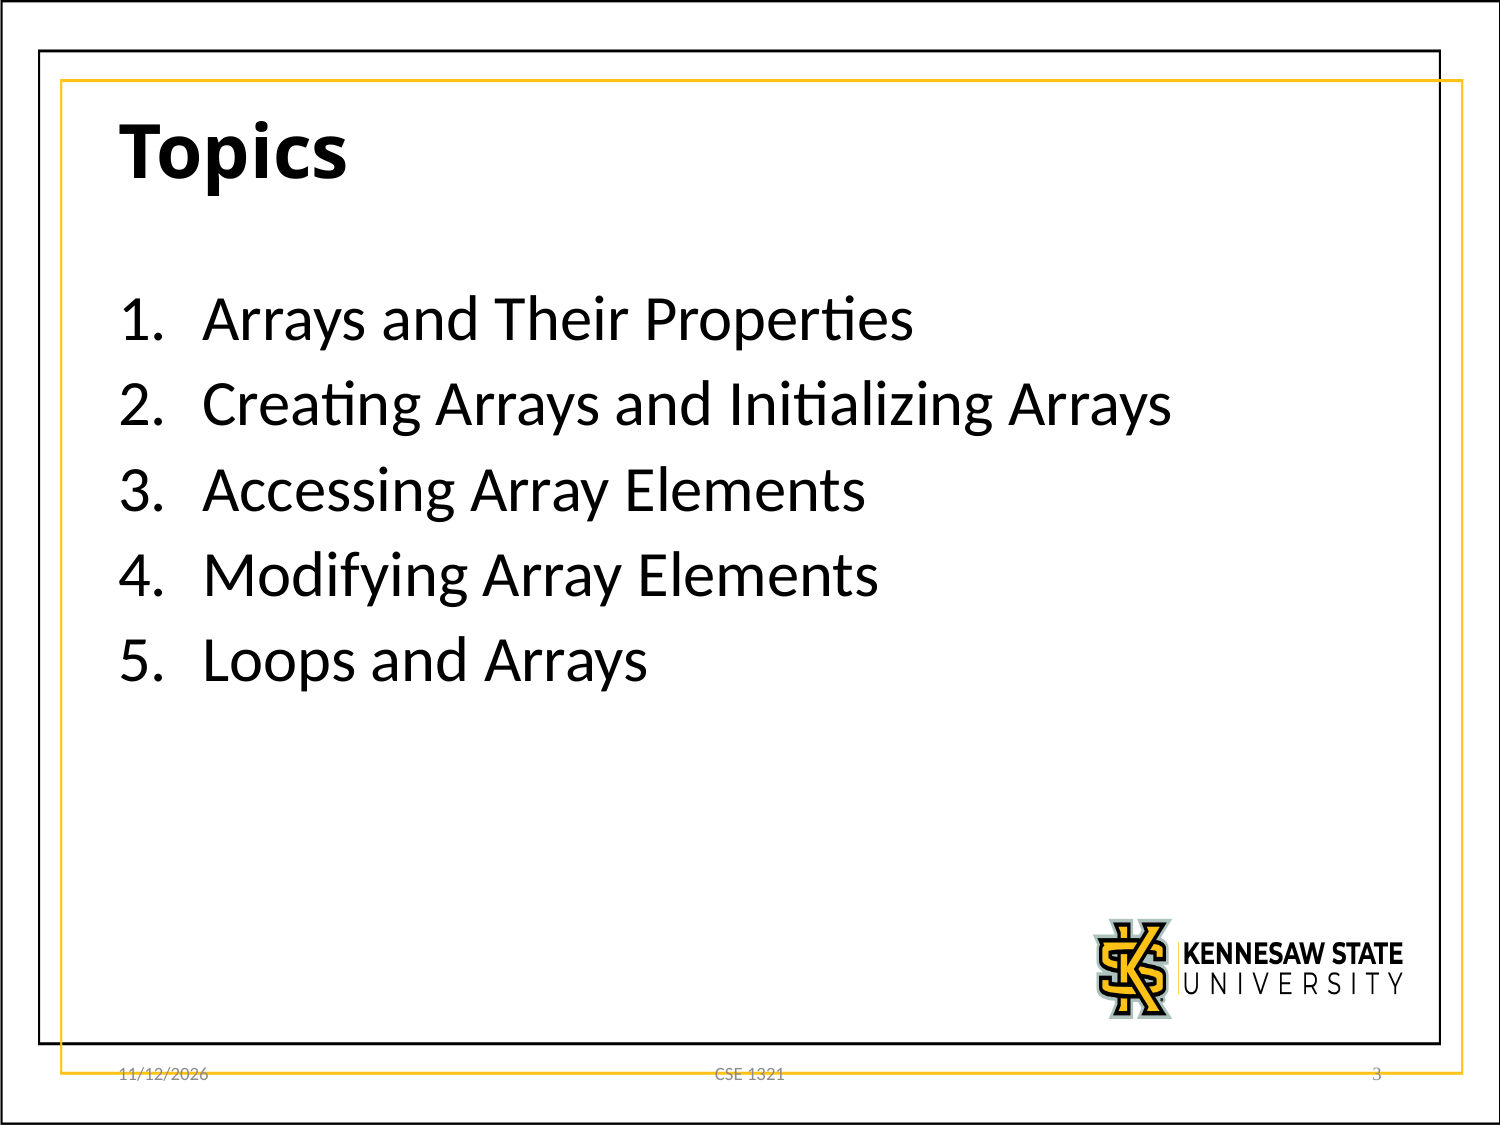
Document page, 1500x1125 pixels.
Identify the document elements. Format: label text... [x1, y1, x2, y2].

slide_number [103, 1042, 441, 1103]
picture [0, 0, 1500, 1125]
list Arrays and Their Properties Creating Arrays and Initializing Arrays Accessing Array Elements Modifying Array Elements Loops and Arrays [103, 277, 1397, 992]
footer CSE 1321 [496, 1042, 1004, 1103]
slide_number 3 [1059, 1042, 1397, 1103]
title Topics [103, 47, 1373, 263]
